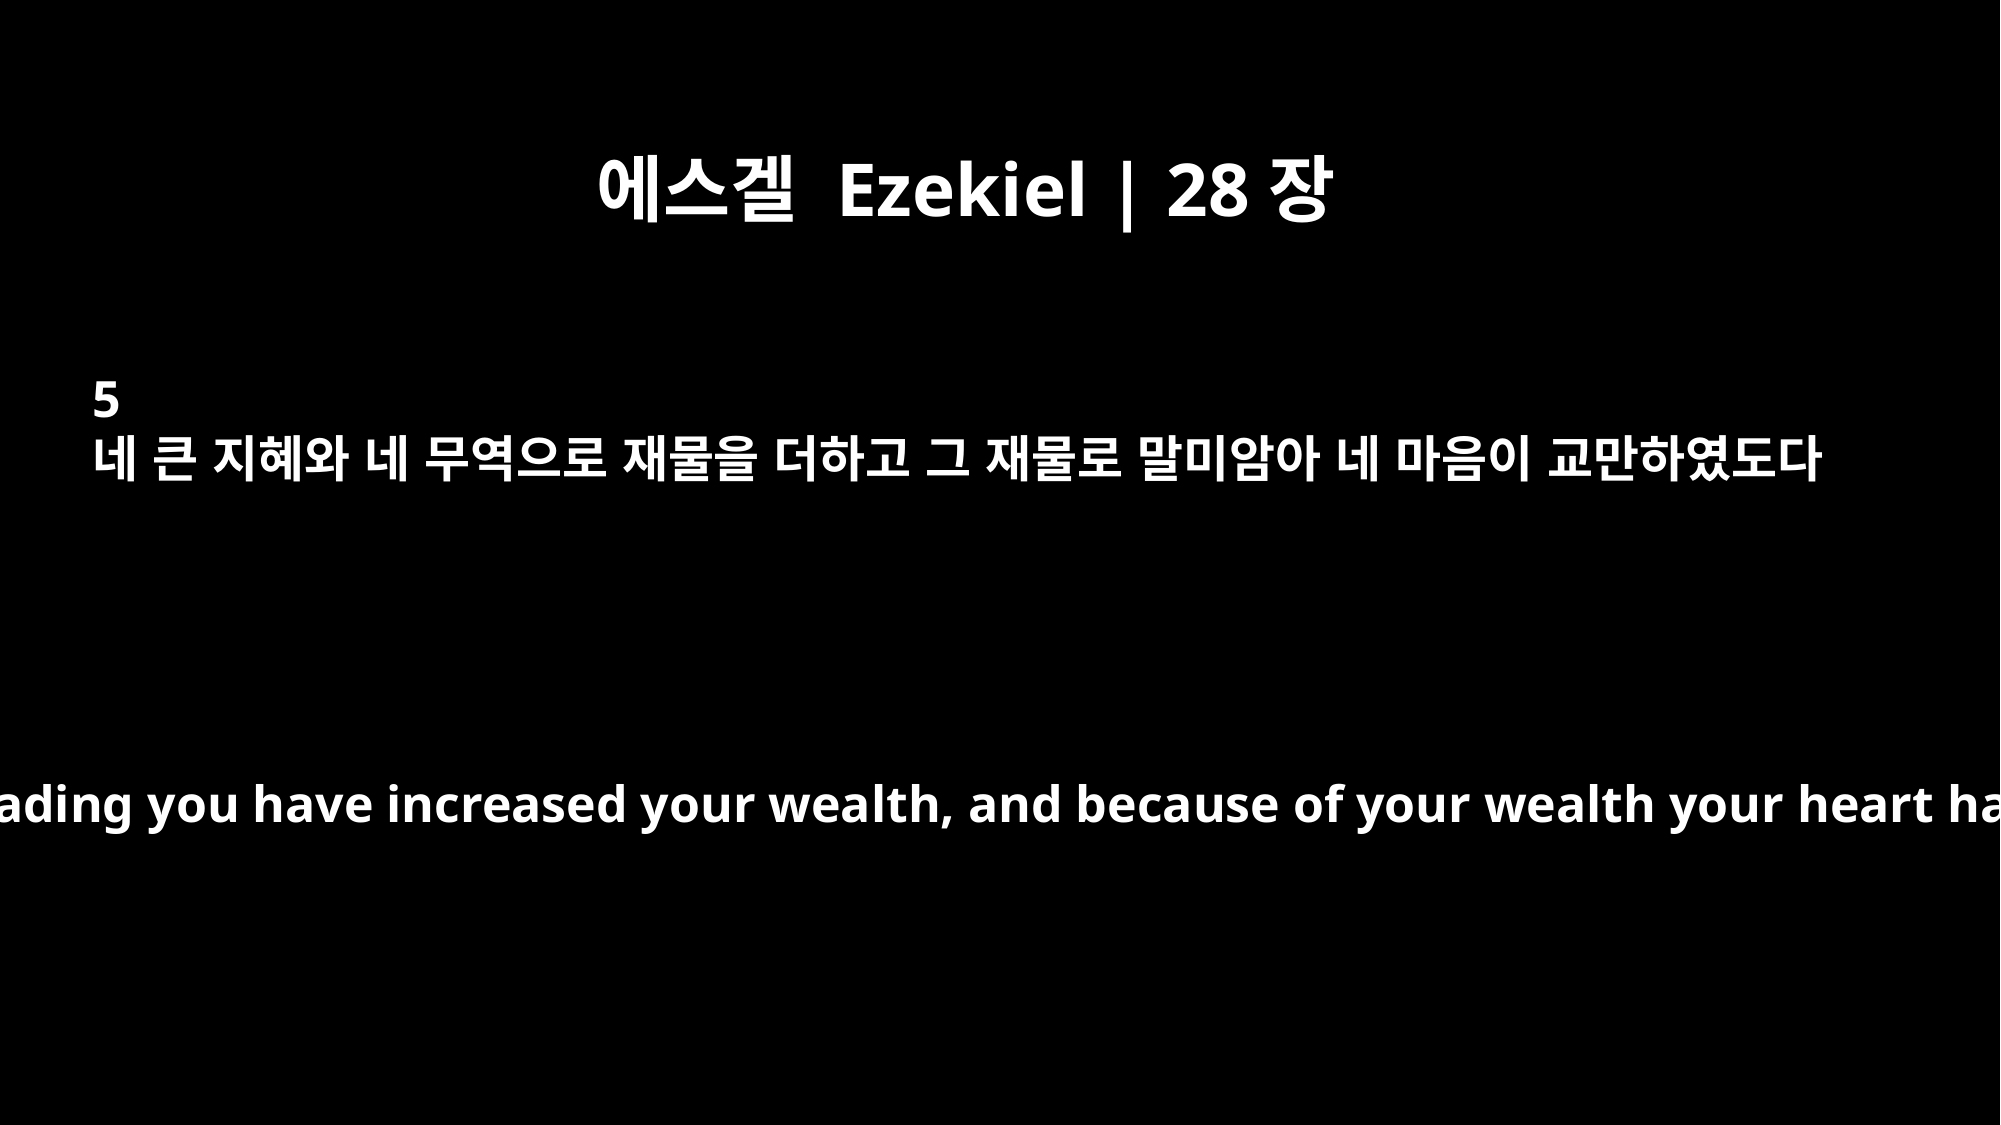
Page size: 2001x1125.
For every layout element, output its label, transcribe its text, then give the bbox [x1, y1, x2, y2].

text_box 에스겔 Ezekiel | 28장 [581, 136, 1351, 239]
text_box 5 네 큰 지혜와 네 무역으로 재물을 더하고 그 재물로 말미암아 네 마음이 교만하였도다 [77, 359, 1840, 495]
text_box By your great skill in trading you have increased your wealth, and because of your wealth your heart has grown proud. [0, 764, 2000, 840]
